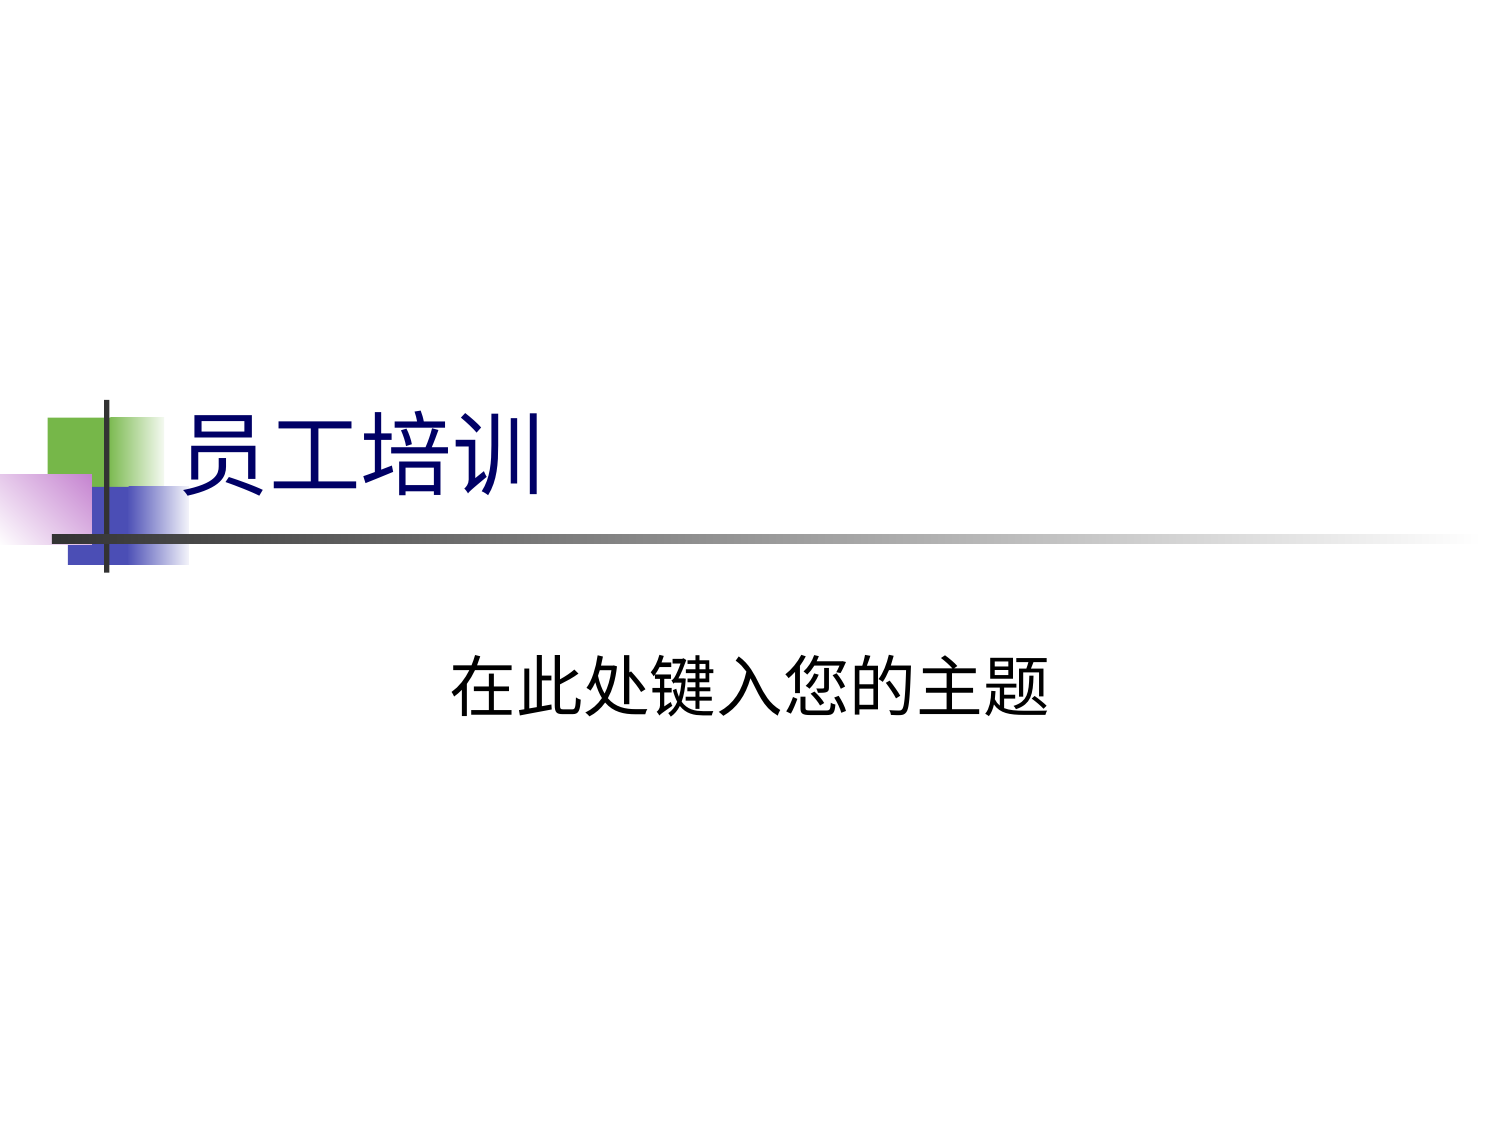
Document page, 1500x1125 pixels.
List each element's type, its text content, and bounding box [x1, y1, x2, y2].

title 员工培训 [162, 275, 1438, 515]
subtitle 在此处键入您的主题 [225, 637, 1275, 925]
